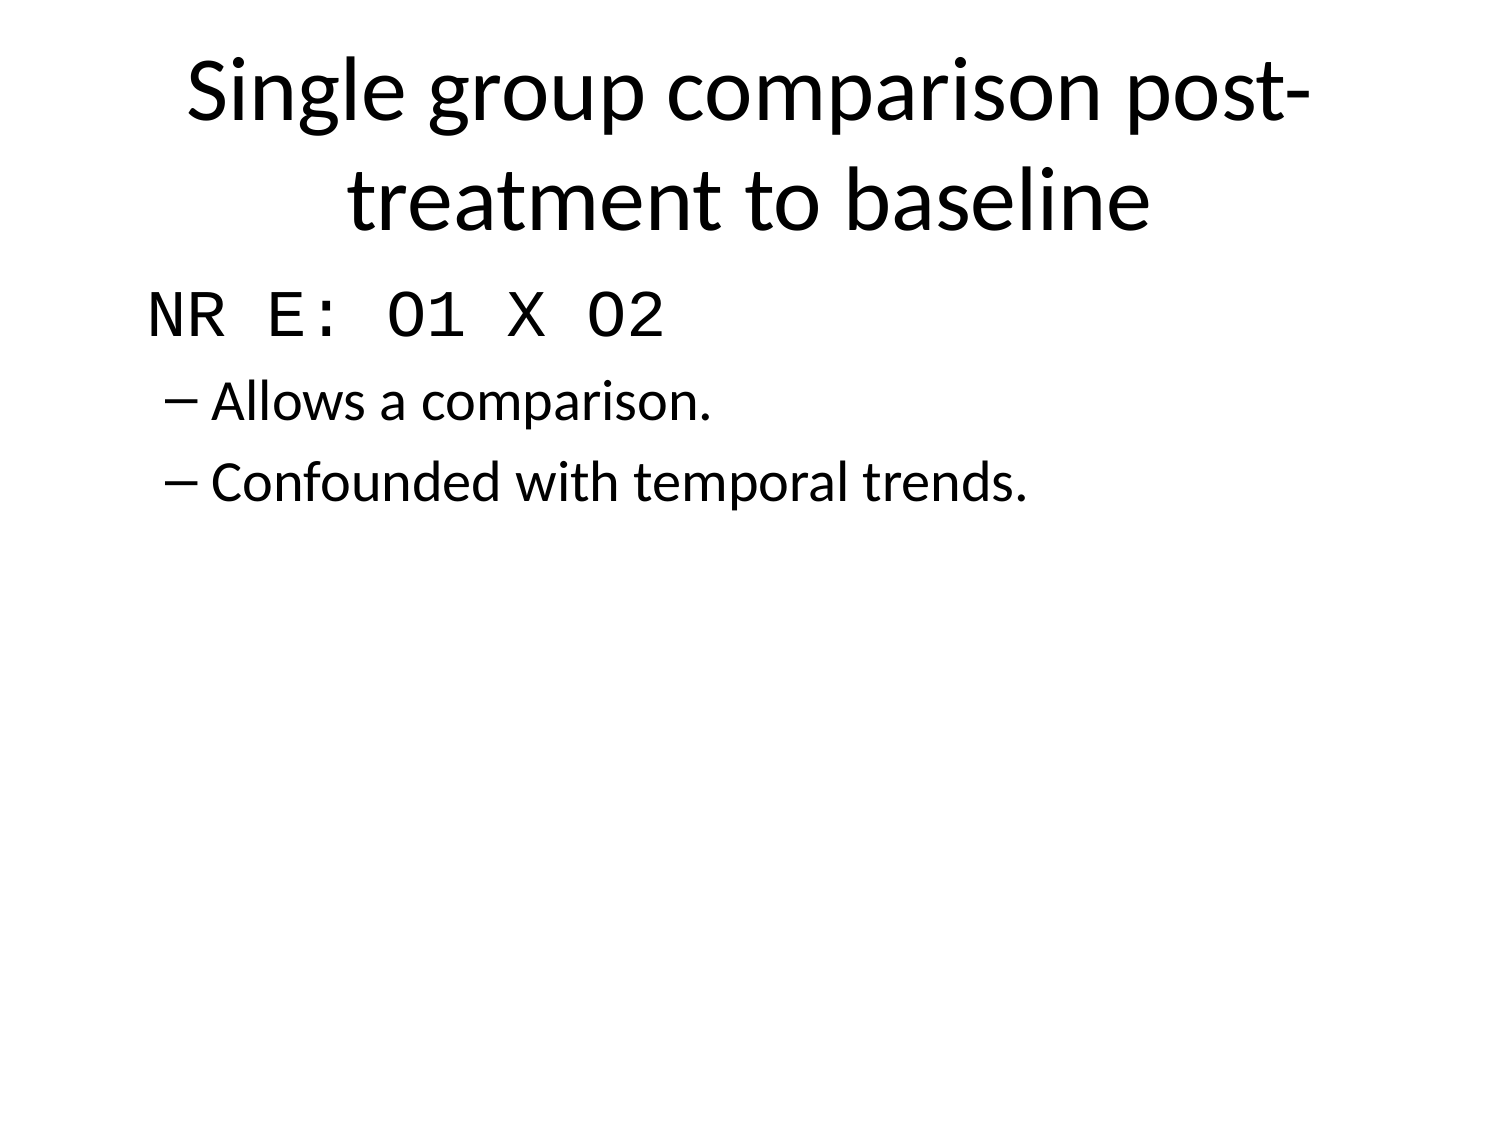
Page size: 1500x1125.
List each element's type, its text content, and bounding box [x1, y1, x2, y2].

title Single group comparison post-treatment to baseline [75, 45, 1425, 233]
list NR E: O1 X O2 Allows a comparison. Confounded with temporal trends. [75, 262, 1425, 1005]
